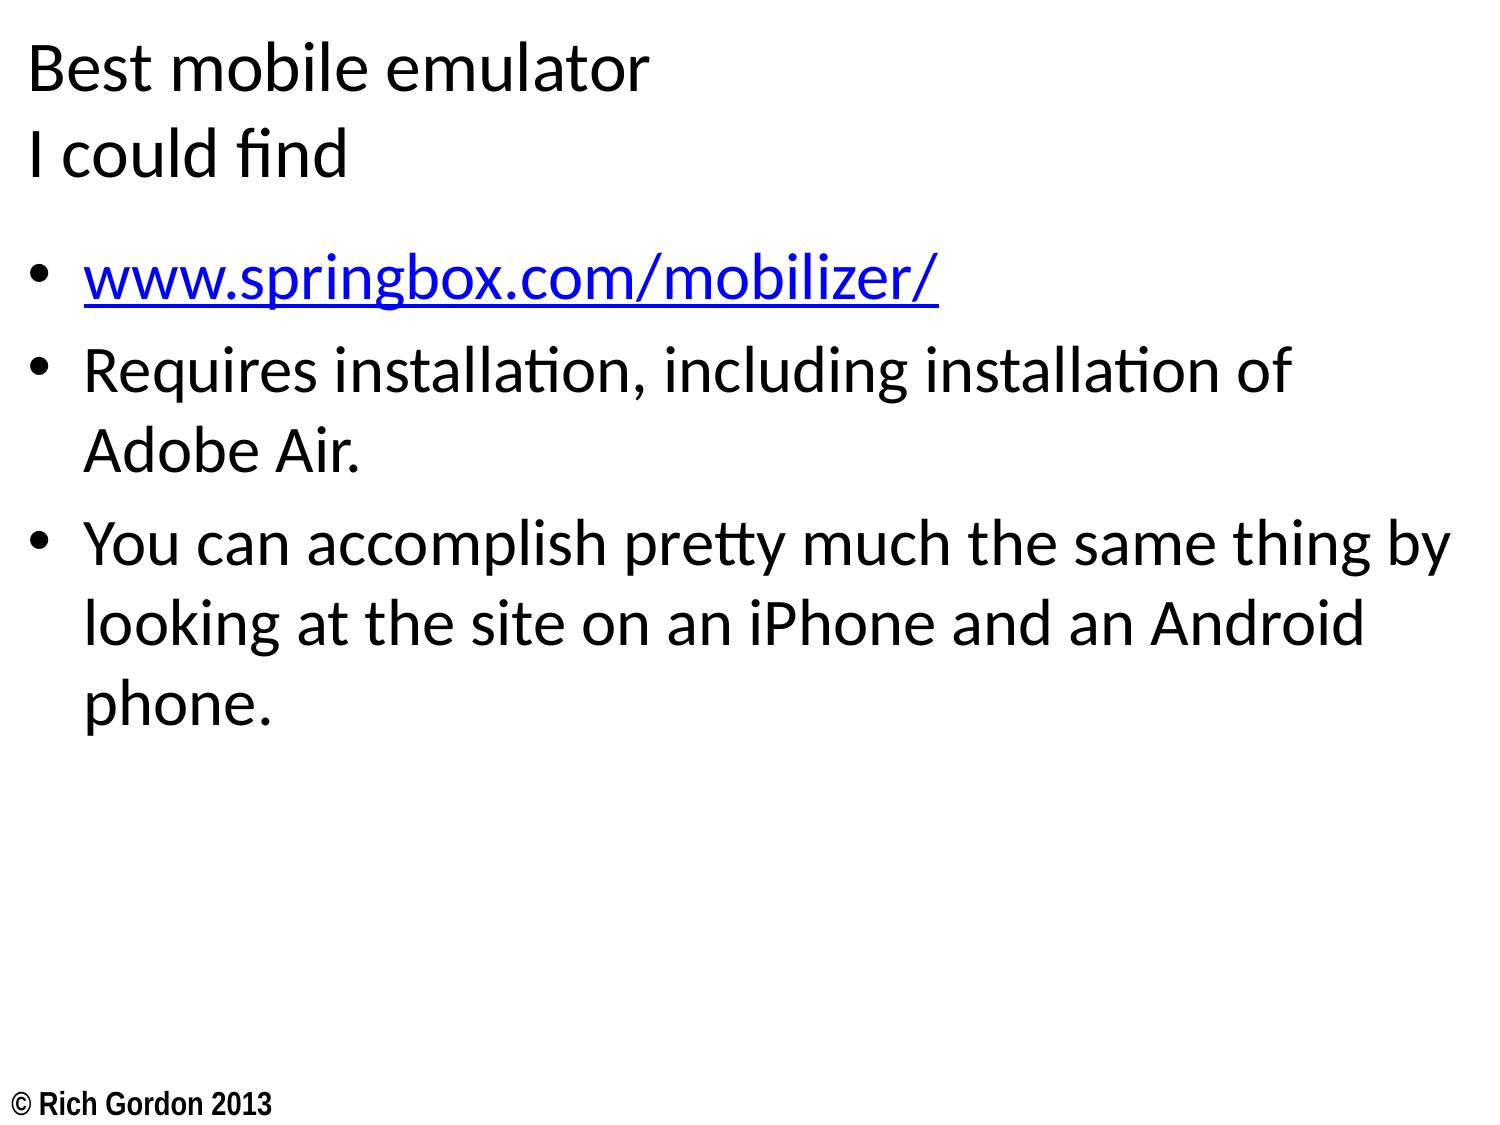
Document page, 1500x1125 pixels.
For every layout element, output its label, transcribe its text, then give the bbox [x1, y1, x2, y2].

title Best mobile emulator I could find [12, 12, 1488, 200]
list www.springbox.com/mobilizer/ Requires installation, including installation of Adobe Air. You can accomplish pretty much the same thing by looking at the site on an iPhone and an Android phone. [12, 224, 1488, 1113]
